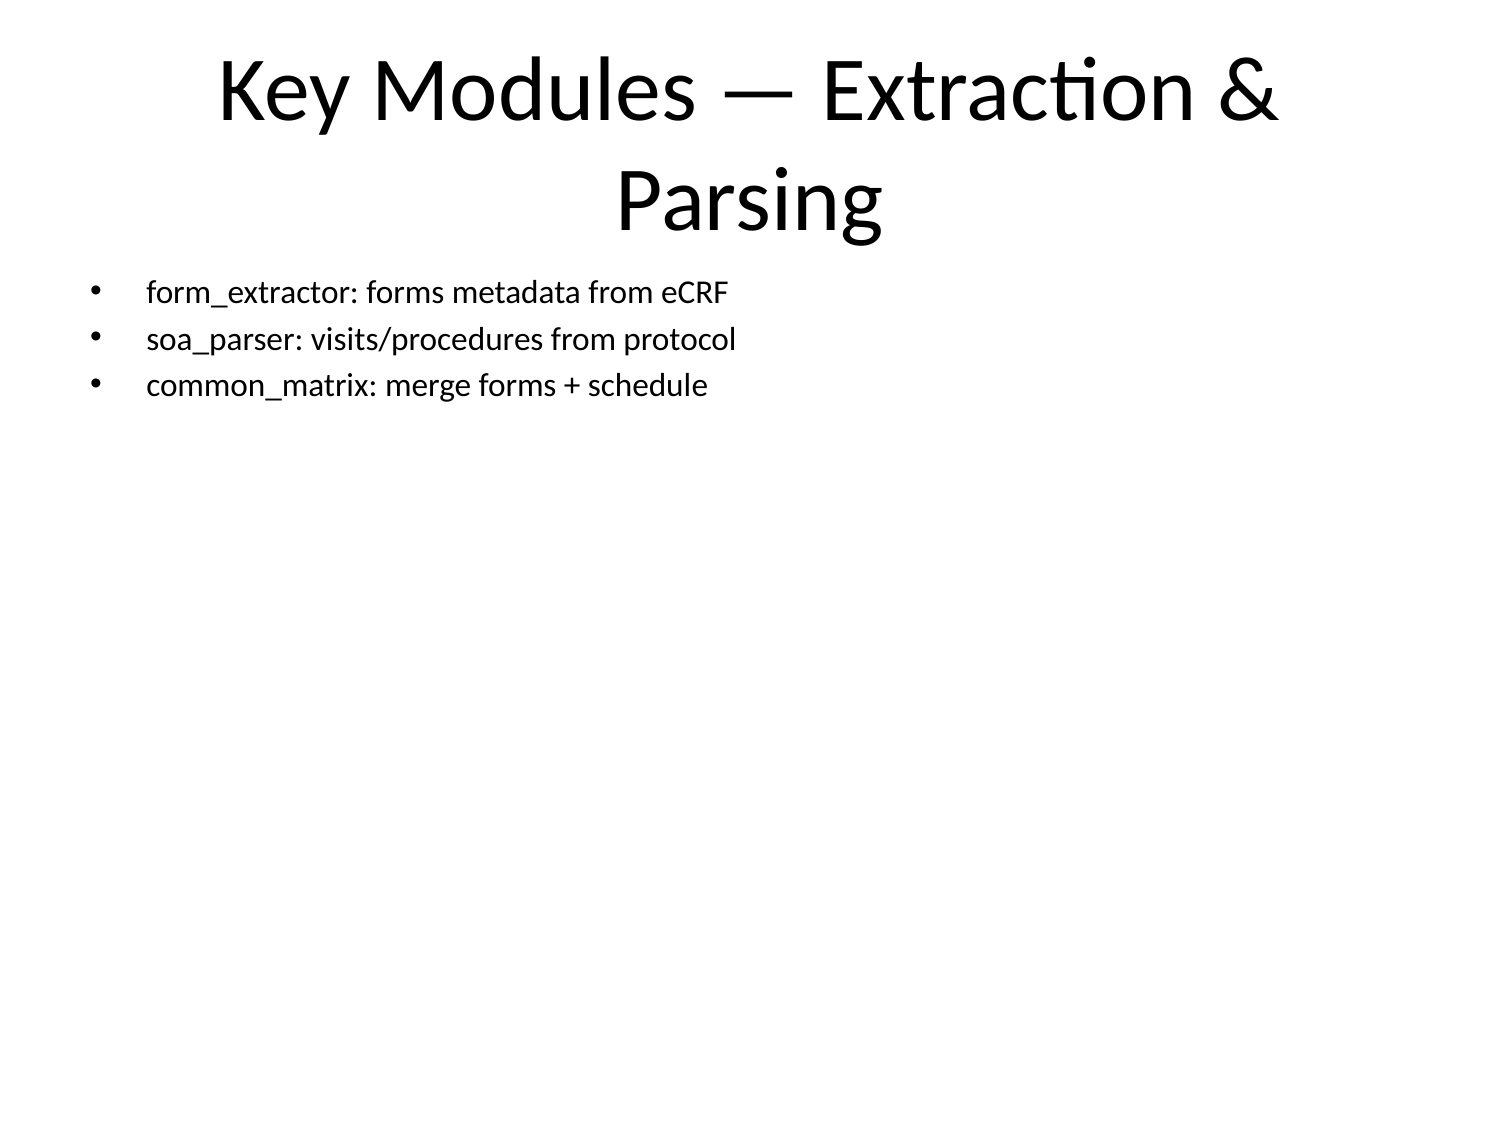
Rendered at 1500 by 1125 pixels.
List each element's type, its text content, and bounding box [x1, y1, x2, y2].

title Key Modules — Extraction & Parsing [75, 45, 1425, 233]
list form_extractor: forms metadata from eCRF soa_parser: visits/procedures from protocol common_matrix: merge forms + schedule [75, 262, 1425, 1005]
